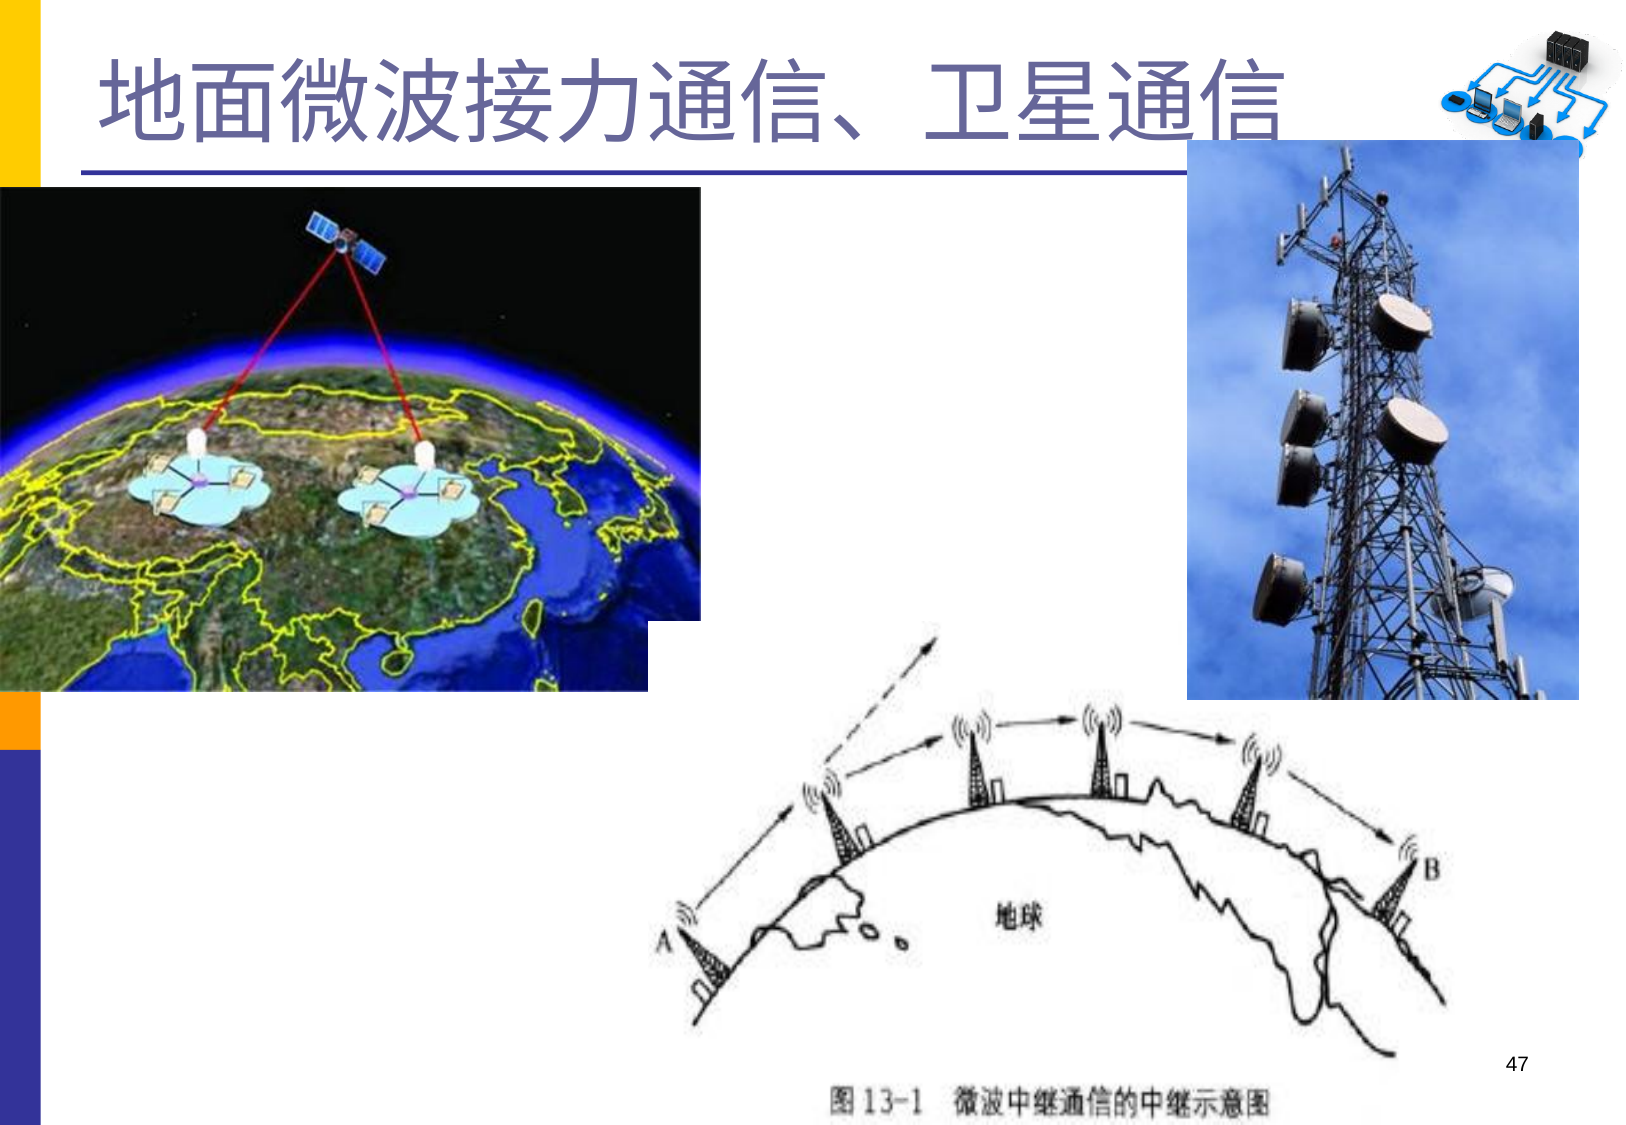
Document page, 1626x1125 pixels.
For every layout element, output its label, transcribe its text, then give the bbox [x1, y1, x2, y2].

title 地面微波接力通信、卫星通信 [81, 30, 1569, 161]
slide_number 47 [1465, 1042, 1544, 1118]
picture [0, 30, 1624, 1125]
